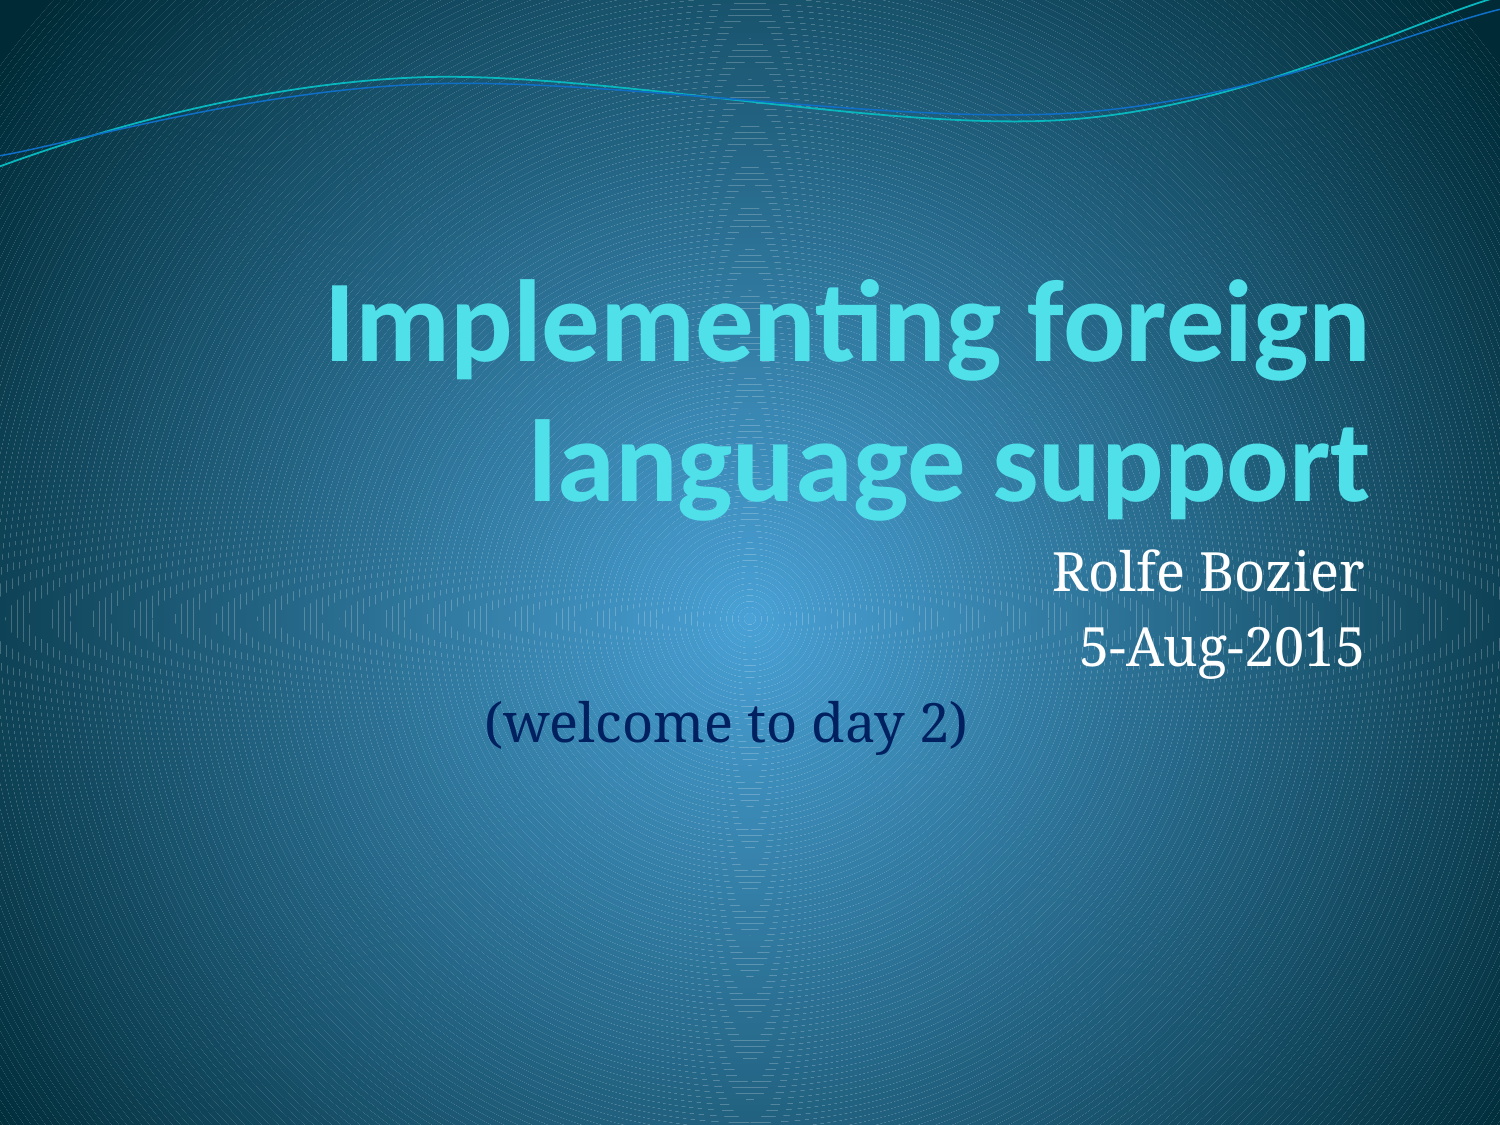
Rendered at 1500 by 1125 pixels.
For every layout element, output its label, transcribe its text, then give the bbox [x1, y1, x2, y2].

footer This work is licensed under a Creative Commons Attribution 4.0 International License. [437, 1042, 988, 1103]
subtitle Rolfe Bozier 5-Aug-2015 (welcome to day 2) [87, 529, 1376, 818]
title Implementing foreign language support [87, 224, 1376, 525]
